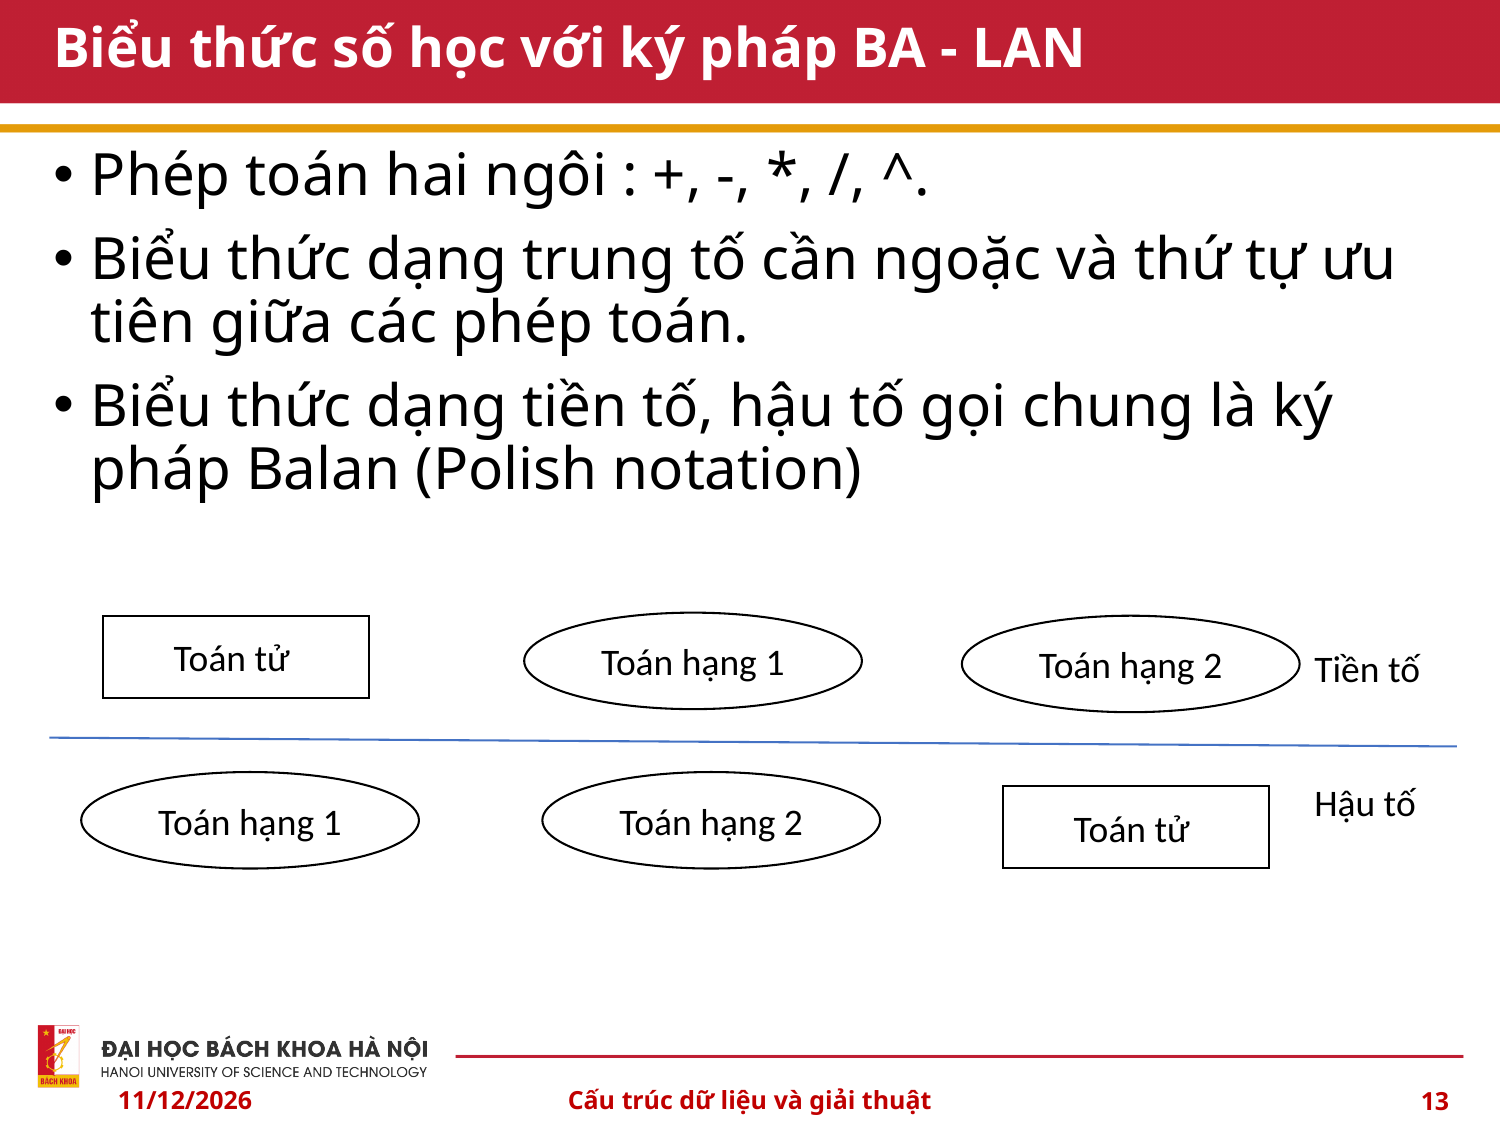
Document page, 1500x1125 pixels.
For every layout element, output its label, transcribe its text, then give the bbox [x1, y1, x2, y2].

text_box Tiền tố [1299, 637, 1457, 698]
footer Cấu trúc dữ liệu và giải thuật [496, 1076, 1004, 1125]
title Biểu thức số học với ký pháp BA - LAN [38, 12, 1462, 87]
text_box Hậu tố [1299, 772, 1457, 832]
text_box Toán hạng 1 [80, 770, 420, 870]
slide_number 13 [1126, 1078, 1464, 1125]
picture [0, 0, 1500, 1125]
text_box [49, 737, 1457, 747]
text_box Toán hạng 2 [541, 770, 882, 870]
text_box Toán hạng 2 [960, 614, 1299, 714]
list Phép toán hai ngôi : +, -, *, /, ^. Biểu thức dạng trung tố cần ngoặc và thứ tự ưu tiên giữa các phép toán. Biểu thức dạng tiền tố, hậu tố gọi chung là ký pháp Balan (Polish notation) [38, 138, 1462, 616]
text_box Toán tử [102, 615, 370, 699]
text_box Toán hạng 1 [523, 611, 863, 711]
text_box Toán tử [1002, 785, 1270, 869]
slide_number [103, 1076, 441, 1125]
